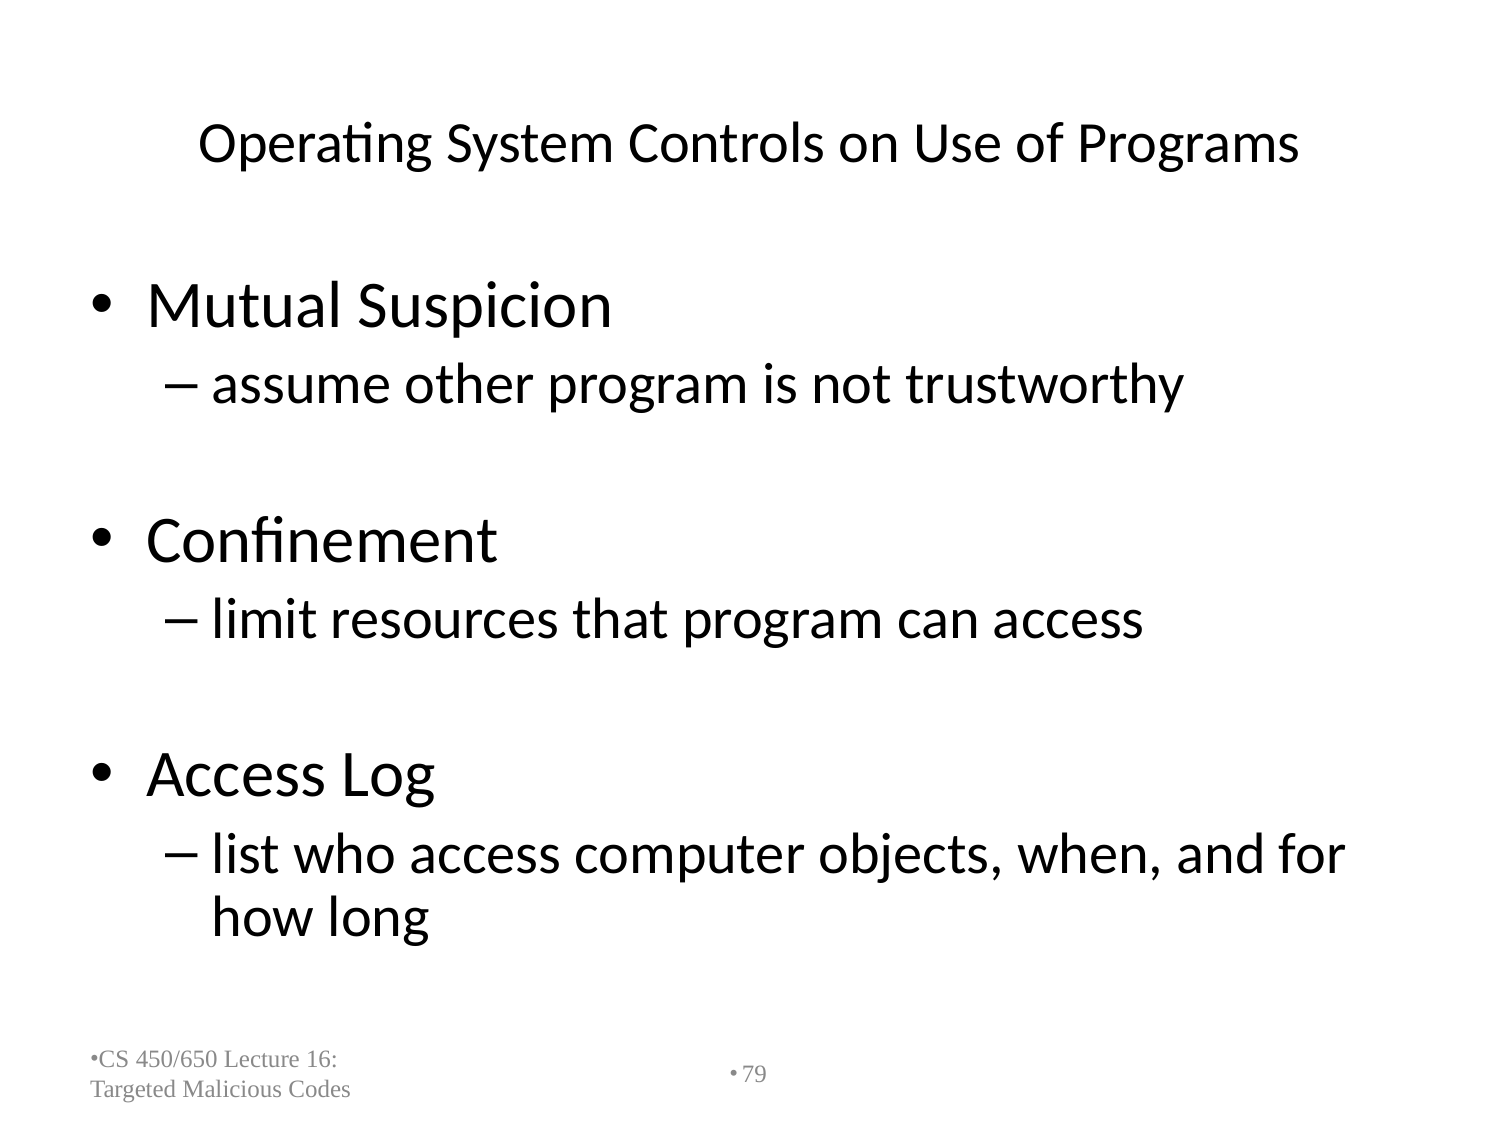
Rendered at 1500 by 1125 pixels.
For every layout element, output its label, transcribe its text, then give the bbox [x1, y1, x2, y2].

text_box 79 [512, 1042, 988, 1103]
text_box CS 450/650 Lecture 16: Targeted Malicious Codes [75, 1042, 425, 1103]
title Operating System Controls on Use of Programs [75, 45, 1425, 233]
list Mutual Suspicion assume other program is not trustworthy Confinement limit resources that program can access Access Log list who access computer objects, when, and for how long [75, 262, 1425, 1005]
